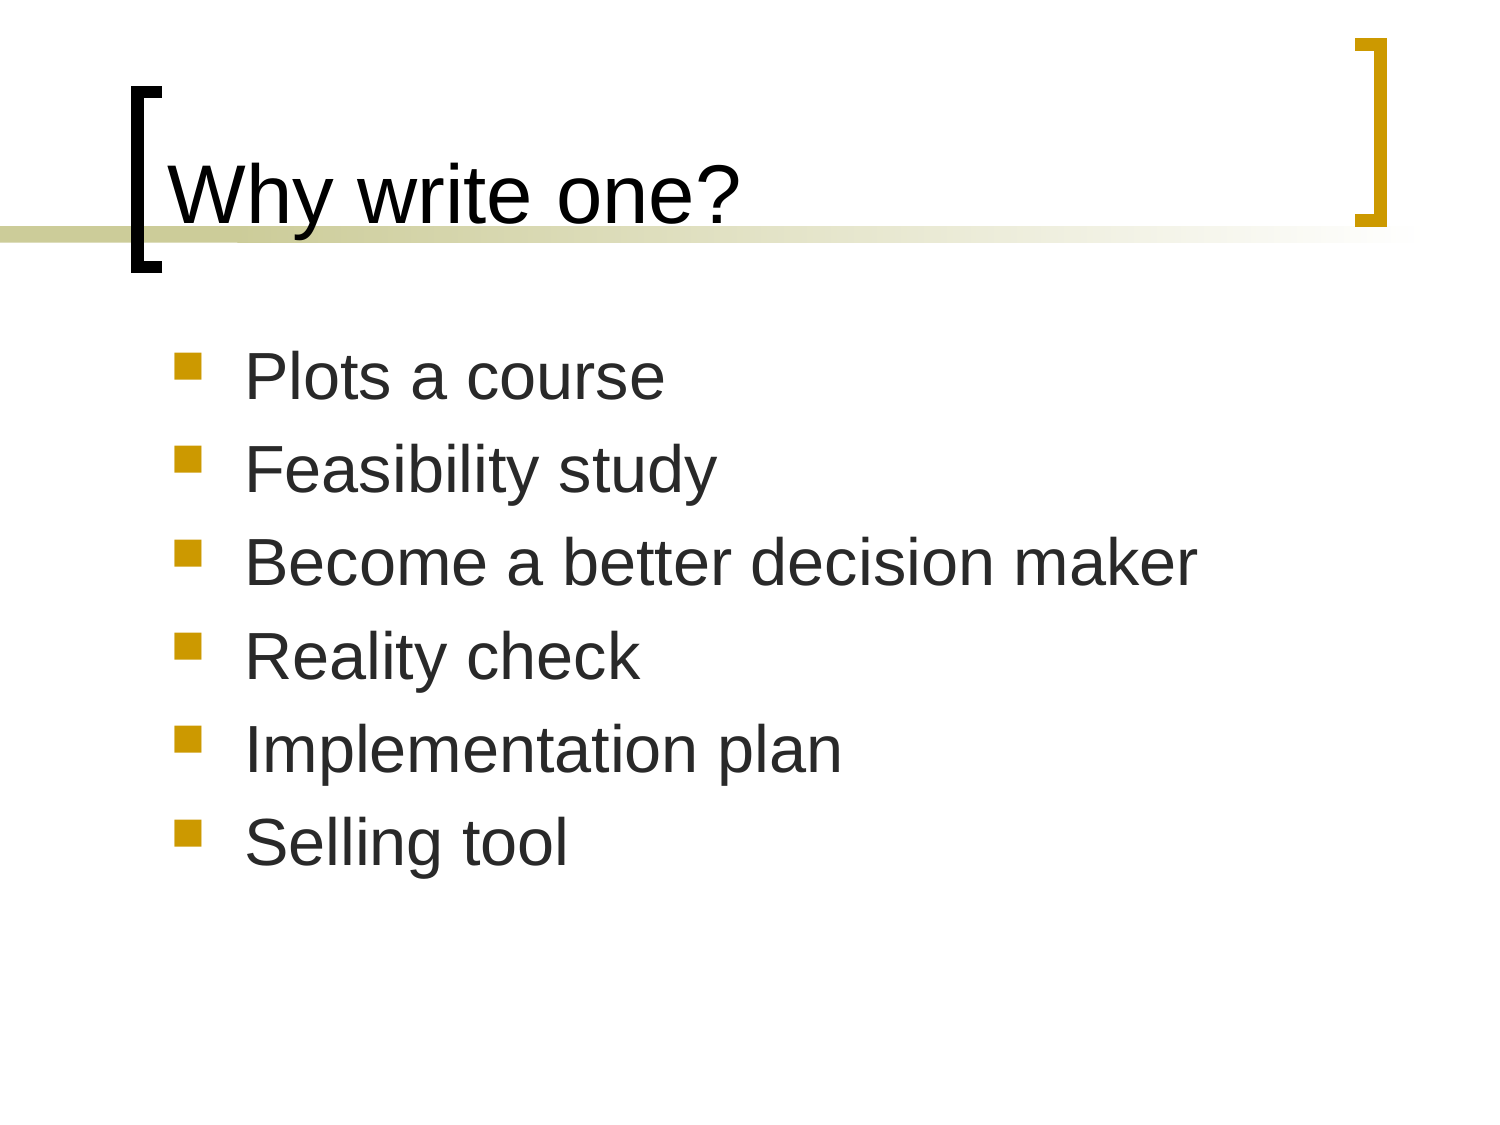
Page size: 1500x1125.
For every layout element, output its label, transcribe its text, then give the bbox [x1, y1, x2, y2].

title Why write one? [152, 15, 1328, 248]
list Plots a course Feasibility study Become a better decision maker Reality check Implementation plan Selling tool [155, 324, 1413, 1000]
